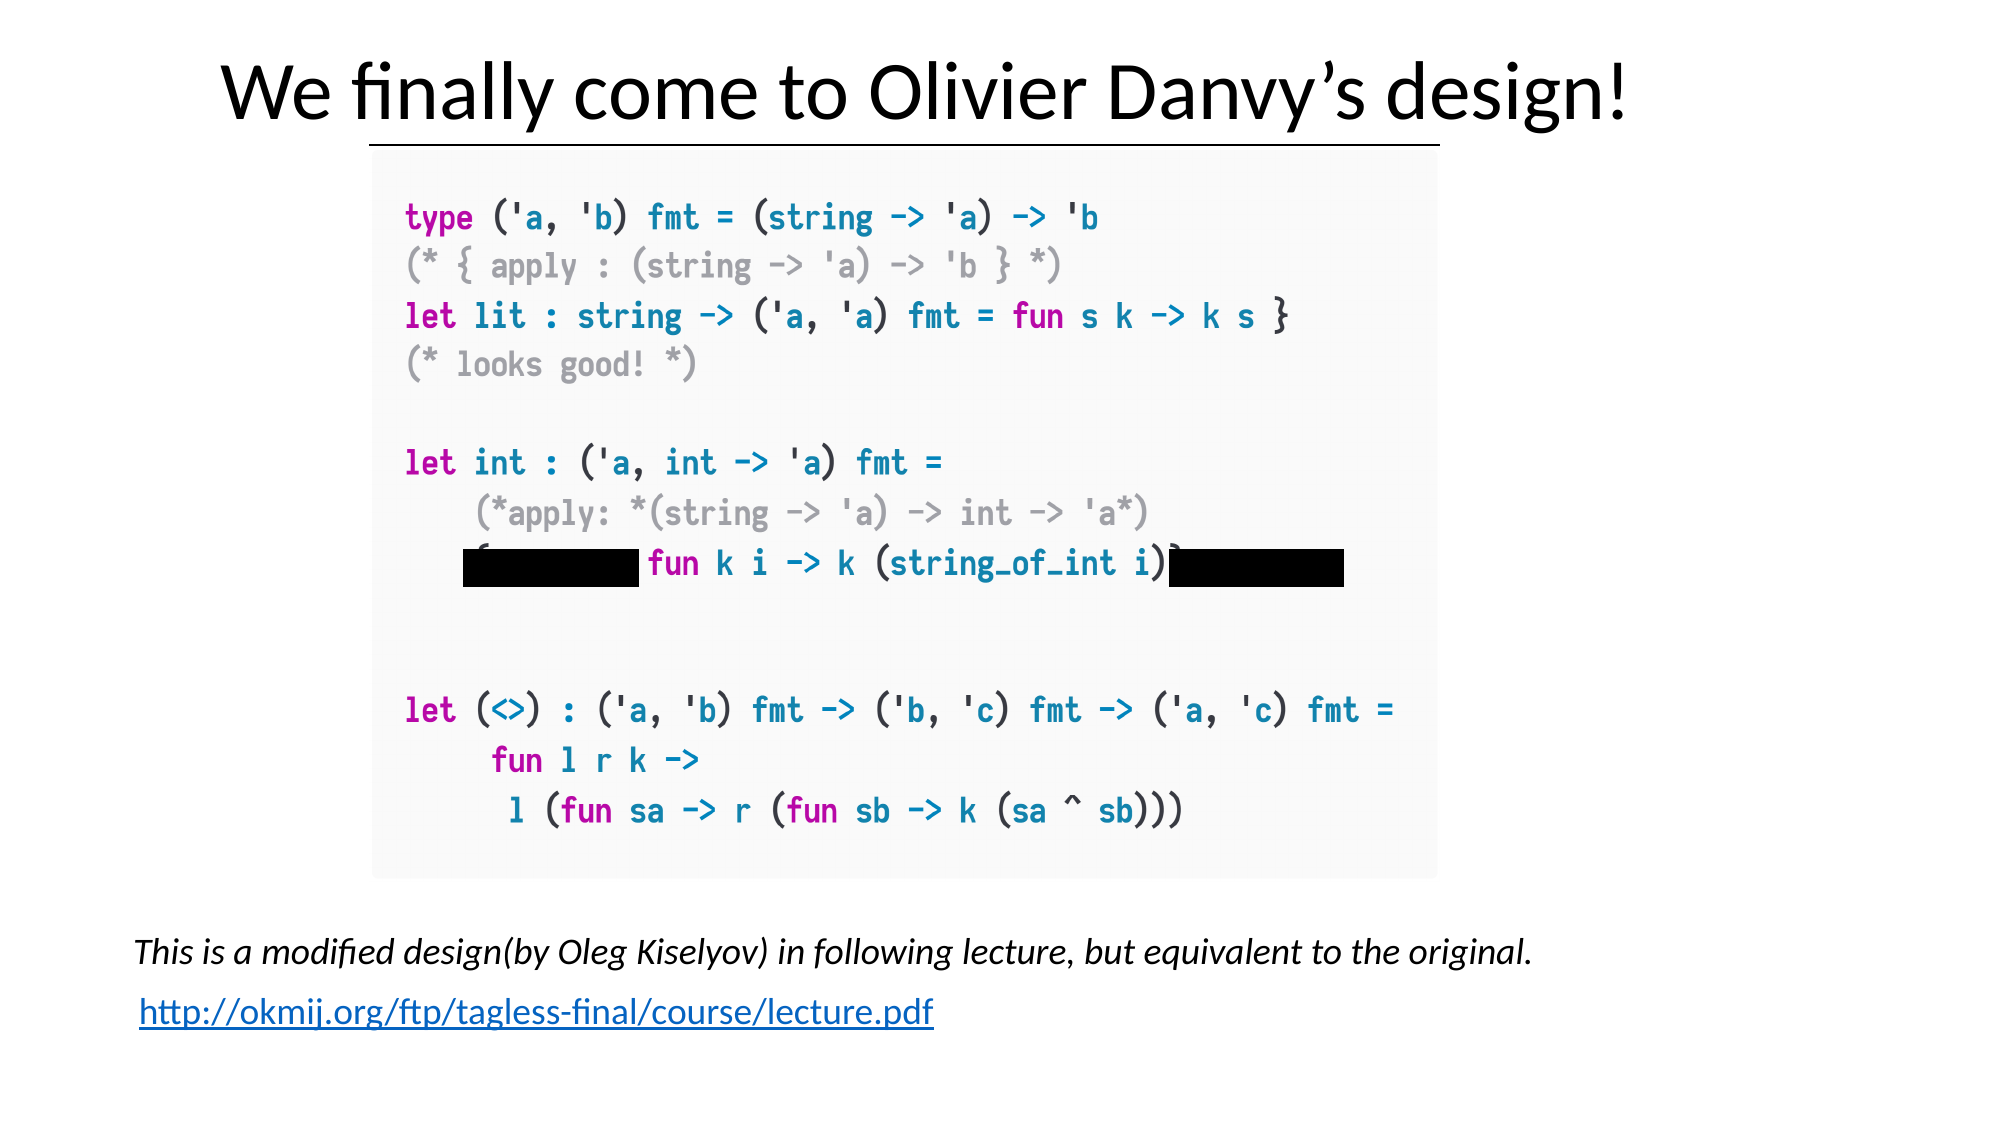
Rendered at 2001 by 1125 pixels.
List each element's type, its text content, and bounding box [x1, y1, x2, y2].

text_box http://okmij.org/ftp/tagless-final/course/lecture.pdf [123, 980, 950, 1040]
picture [369, 144, 1440, 882]
text_box This is a modified design(by Oleg Kiselyov) in following lecture, but equivalent to the original. [118, 919, 1806, 980]
text_box We finally come to Olivier Danvy’s design! [205, 28, 1853, 144]
